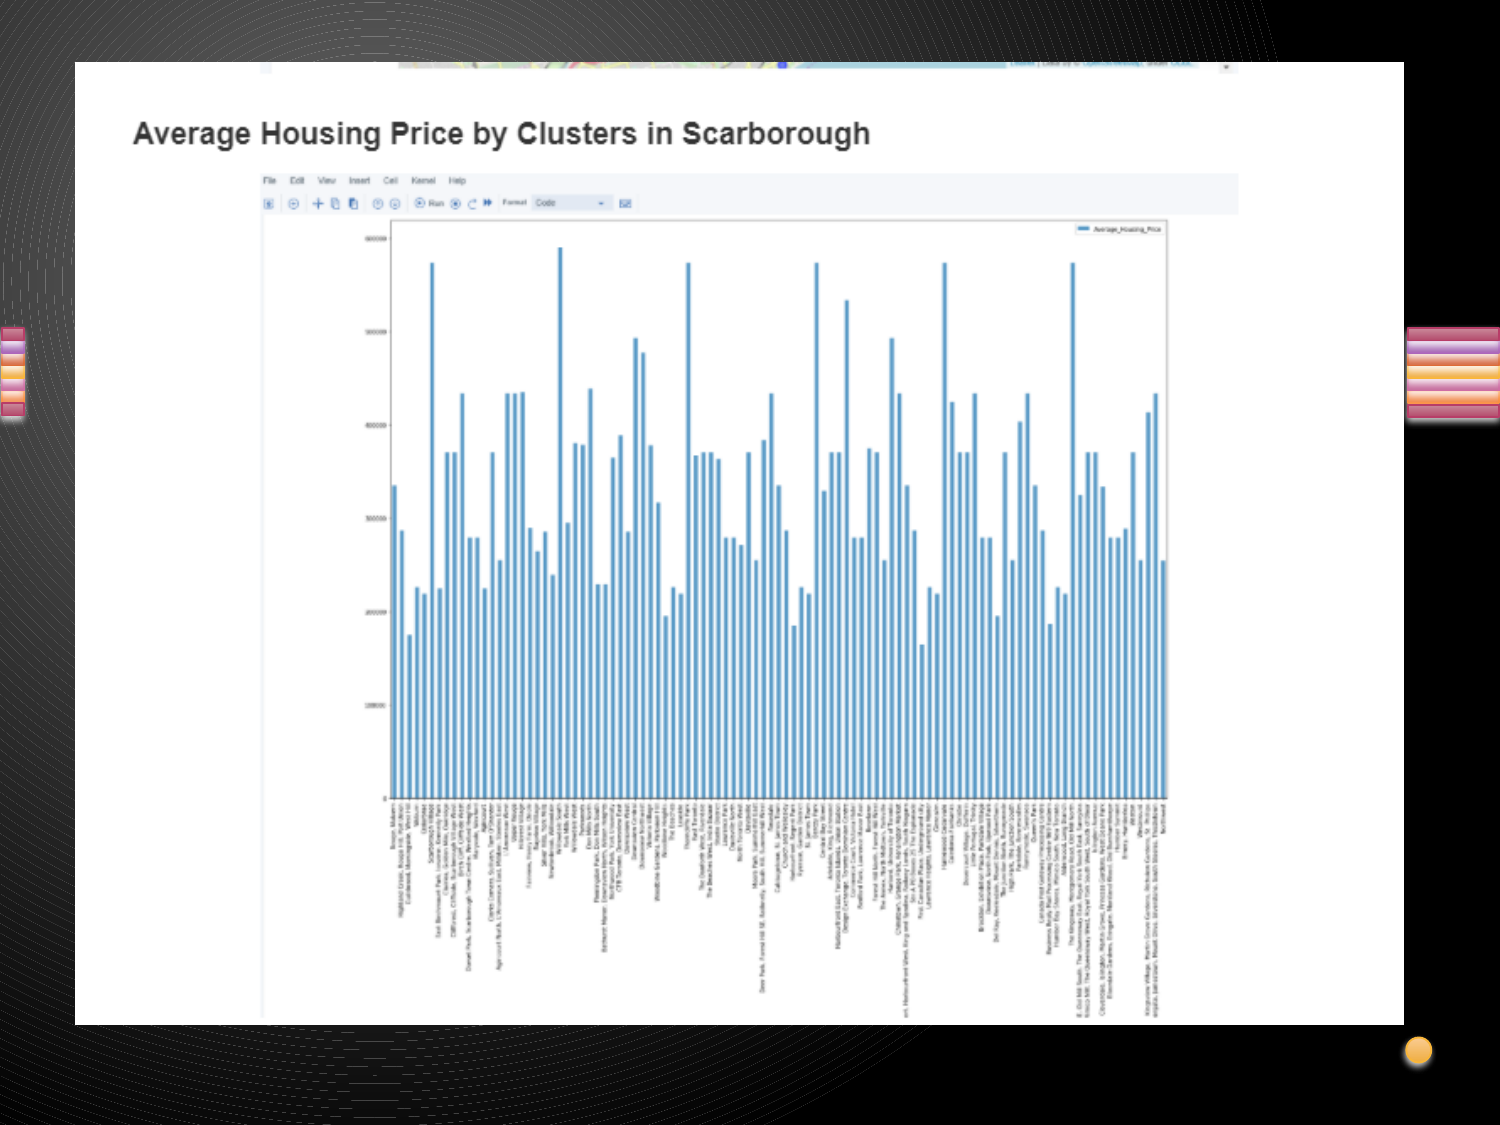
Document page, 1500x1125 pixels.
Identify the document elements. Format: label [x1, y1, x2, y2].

list [74, 61, 1404, 1026]
